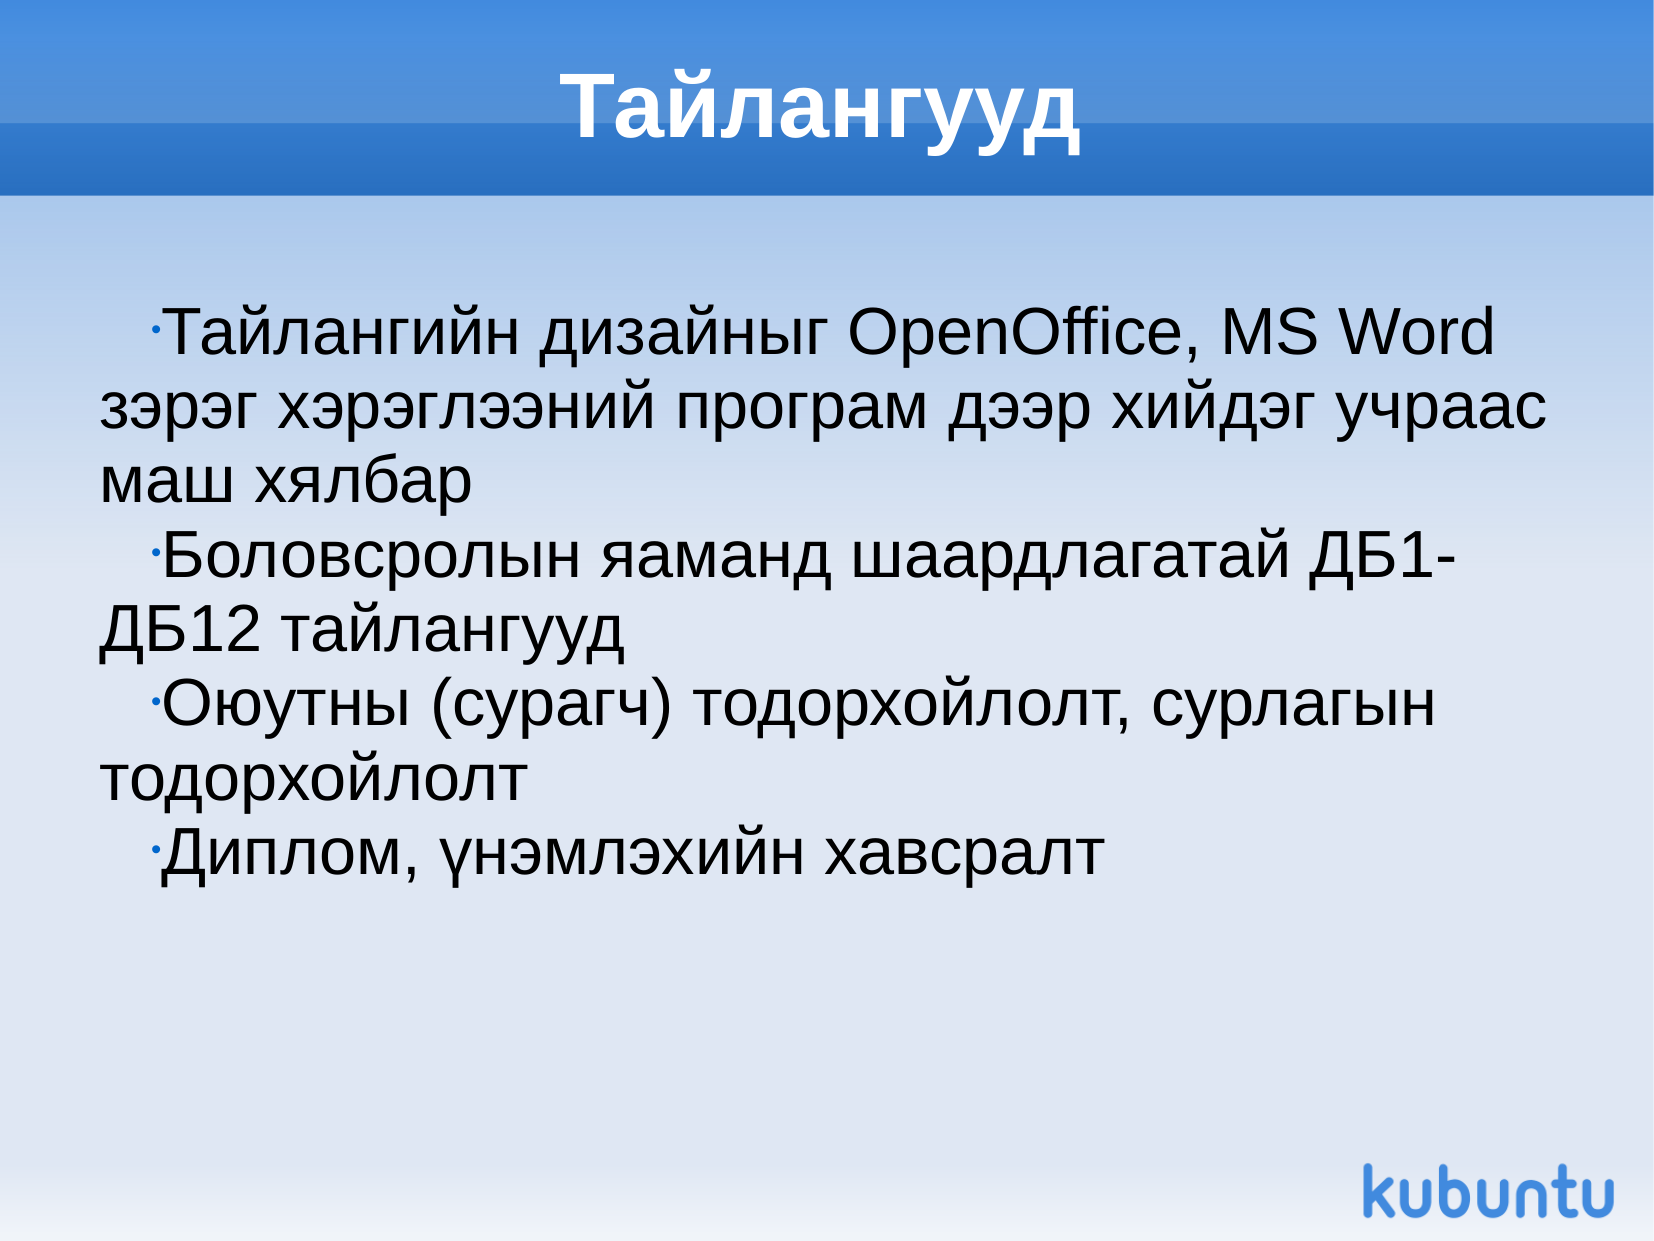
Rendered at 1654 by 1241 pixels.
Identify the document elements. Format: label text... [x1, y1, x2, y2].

text_box Тайлангууд [76, 7, 1565, 200]
text_box Тайлангийн дизайныг OpenOffice, MS Word зэрэг хэрэглээний програм дээр хийдэг учраас маш хялбар Боловсролын яаманд шаардлагатай ДБ1-ДБ12 тайлангууд Оюутны (сурагч) тодорхойлолт, сурлагын тодорхойлолт Диплом, үнэмлэхийн хавсралт [82, 290, 1571, 1156]
picture [0, 0, 1654, 1241]
